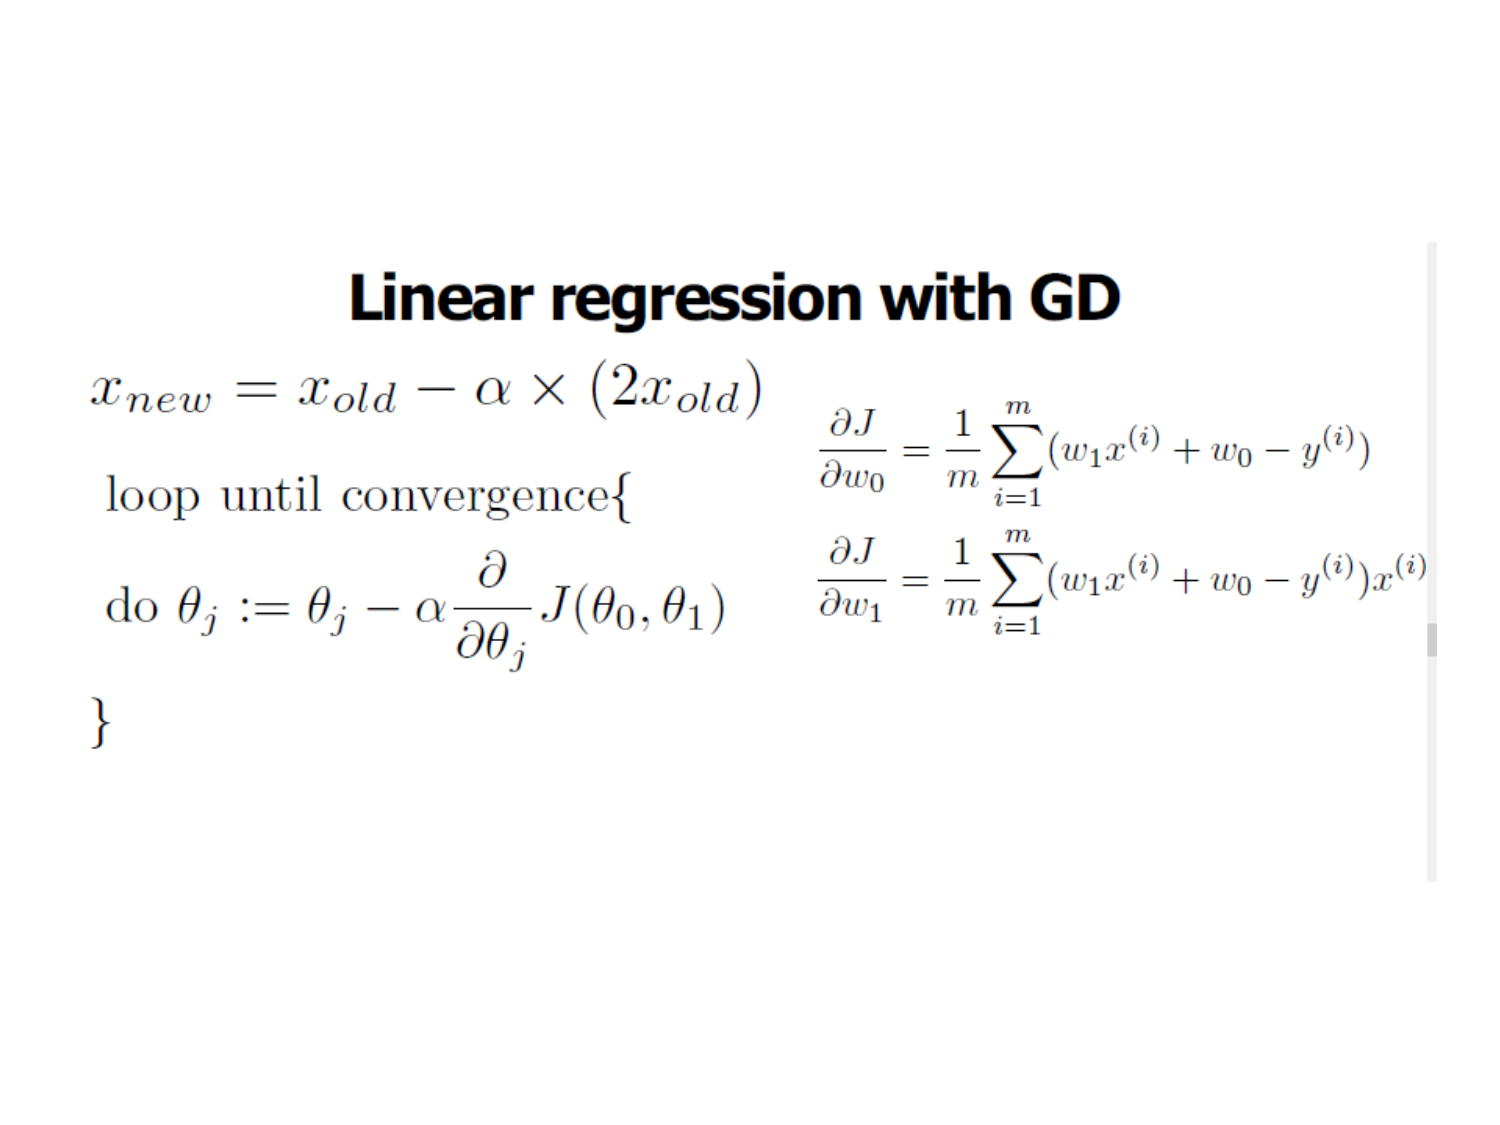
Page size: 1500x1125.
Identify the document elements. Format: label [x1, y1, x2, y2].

picture [63, 242, 1437, 883]
